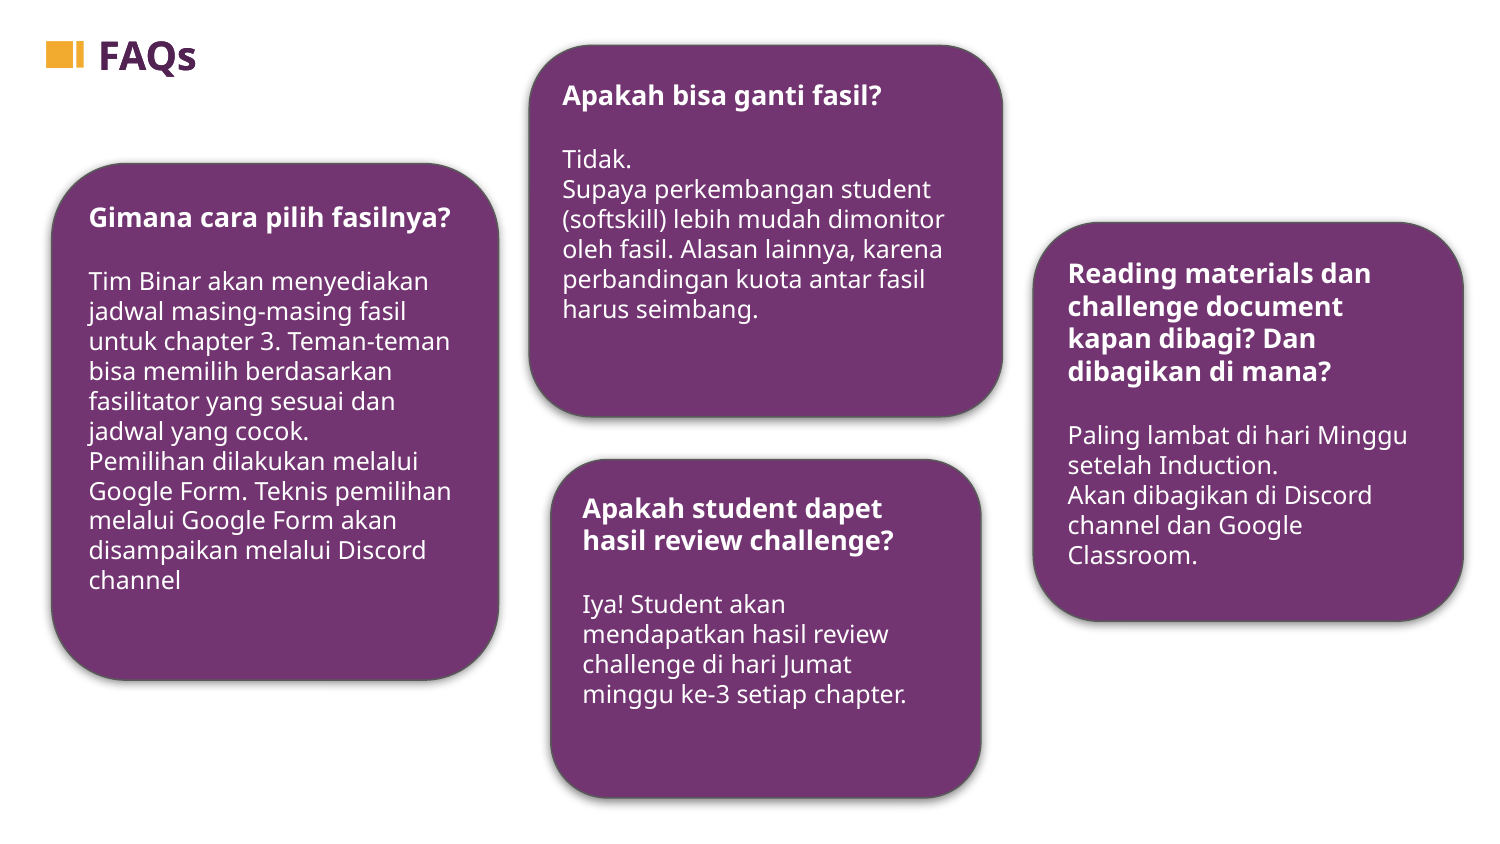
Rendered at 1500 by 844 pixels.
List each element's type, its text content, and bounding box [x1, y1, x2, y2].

text_box Apakah bisa ganti fasil? Tidak. Supaya perkembangan student (softskill) lebih mudah dimonitor oleh fasil. Alasan lainnya, karena perbandingan kuota antar fasil harus seimbang. [529, 45, 1003, 417]
text_box [46, 41, 73, 68]
text_box [76, 41, 84, 68]
text_box FAQs [86, 25, 252, 85]
text_box Apakah student dapet hasil review challenge? Iya! Student akan mendapatkan hasil review challenge di hari Jumat minggu ke-3 setiap chapter. [550, 459, 981, 798]
text_box Reading materials dan challenge document kapan dibagi? Dan dibagikan di mana? Paling lambat di hari Minggu setelah Induction. Akan dibagikan di Discord channel dan Google Classroom. [1033, 222, 1464, 622]
text_box Gimana cara pilih fasilnya? Tim Binar akan menyediakan jadwal masing-masing fasil untuk chapter 3. Teman-teman bisa memilih berdasarkan fasilitator yang sesuai dan jadwal yang cocok. Pemilihan dilakukan melalui Google Form. Teknis pemilihan melalui Google Form akan disampaikan melalui Discord channel [51, 163, 499, 681]
